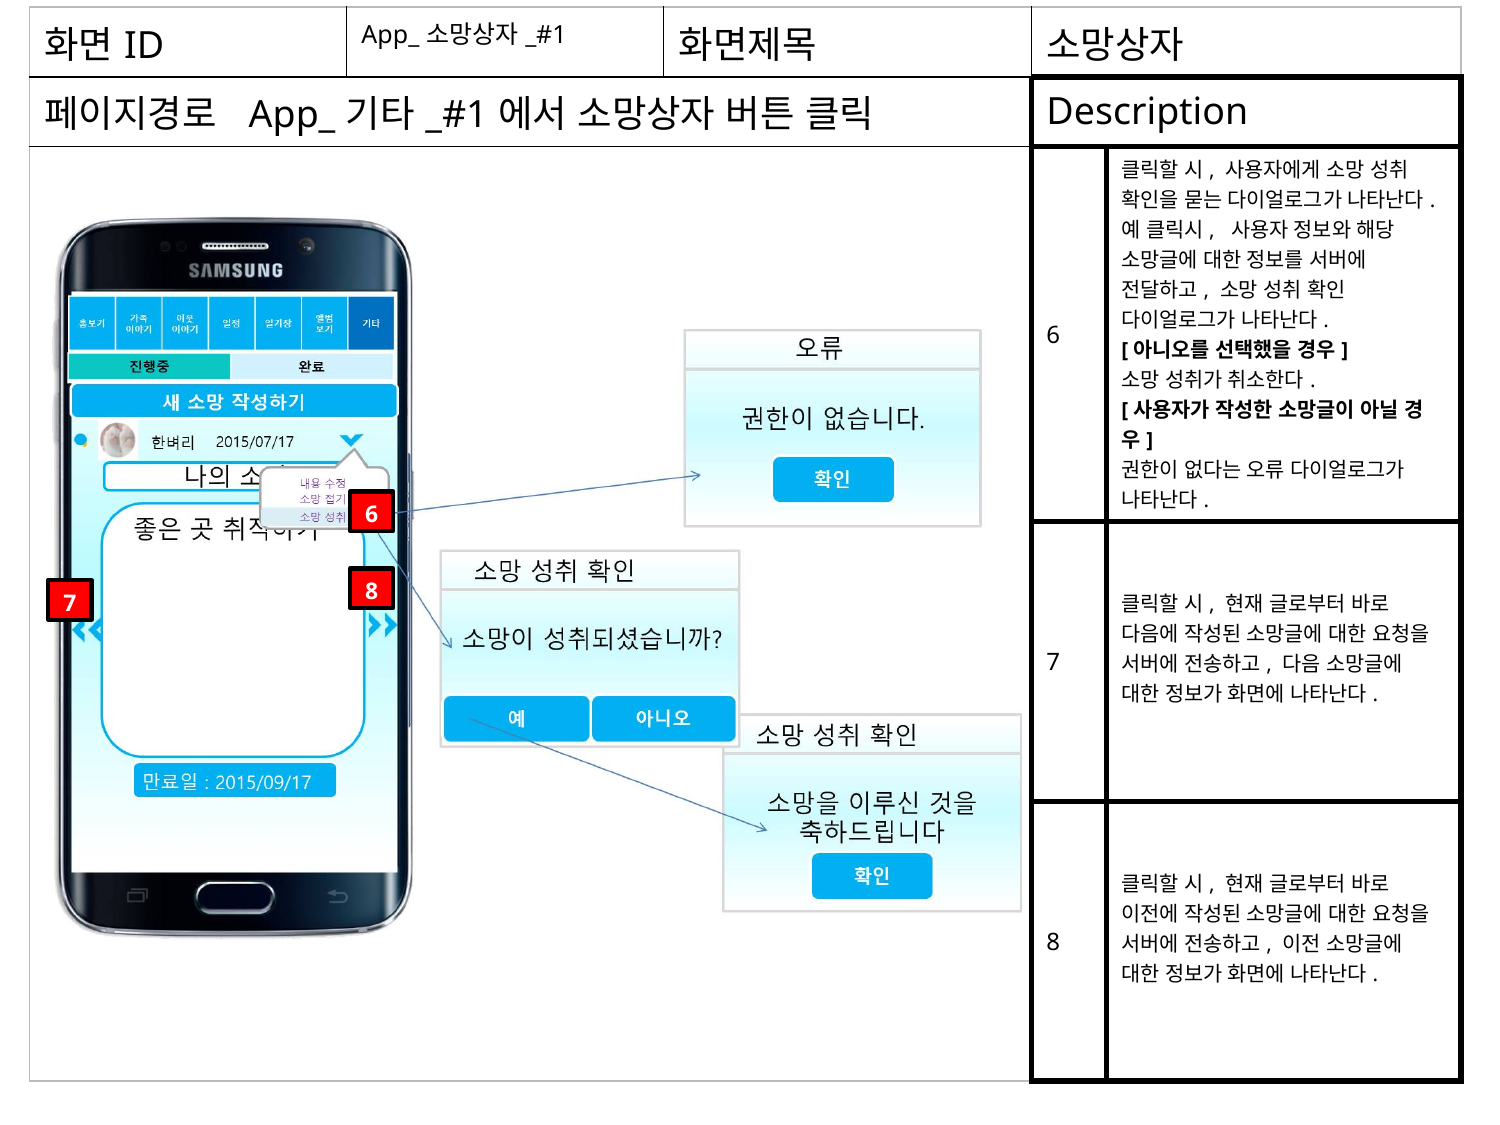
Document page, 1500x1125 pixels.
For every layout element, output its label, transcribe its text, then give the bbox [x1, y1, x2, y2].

table_cell Description [1034, 80, 1458, 144]
table_cell [30, 147, 1029, 1080]
table_cell 클릭할 시, 현재 글로부터 바로 다음에 작성된 소망글에 대한 요청을 서버에 전송하고, 다음 소망글에 대한 정보가 화면에 나타난다. [1109, 524, 1458, 799]
table_cell 클릭할 시, 사용자에게 소망 성취 확인을 묻는 다이얼로그가 나타난다. 예 클릭시, 사용자 정보와 해당 소망글에 대한 정보를 서버에 전달하고, 소망 성취 확인 다이얼로그가 나타난다. [아니오를 선택했을 경우] 소망 성취가 취소한다. [사용자가 작성한 소망글이 아닐 경우] 권한이 없다는 오류 다이얼로그가 나타난다. [1109, 149, 1458, 519]
table_cell 8 [1034, 804, 1104, 1078]
table_header 화면제목 [664, 8, 1031, 76]
picture [40, 184, 1022, 950]
table_cell 6 [1034, 149, 1104, 519]
table_cell 7 [1034, 524, 1104, 799]
table_header 소망상자 [1032, 8, 1460, 74]
table_cell 페이지경로 App_기타_#1에서 소망상자 버튼 클릭 [30, 78, 1029, 146]
table_header 화면ID [30, 8, 346, 76]
table_cell 클릭할 시, 현재 글로부터 바로 이전에 작성된 소망글에 대한 요청을 서버에 전송하고, 이전 소망글에 대한 정보가 화면에 나타난다. [1109, 804, 1458, 1078]
table_header App_소망상자_#1 [347, 8, 663, 76]
